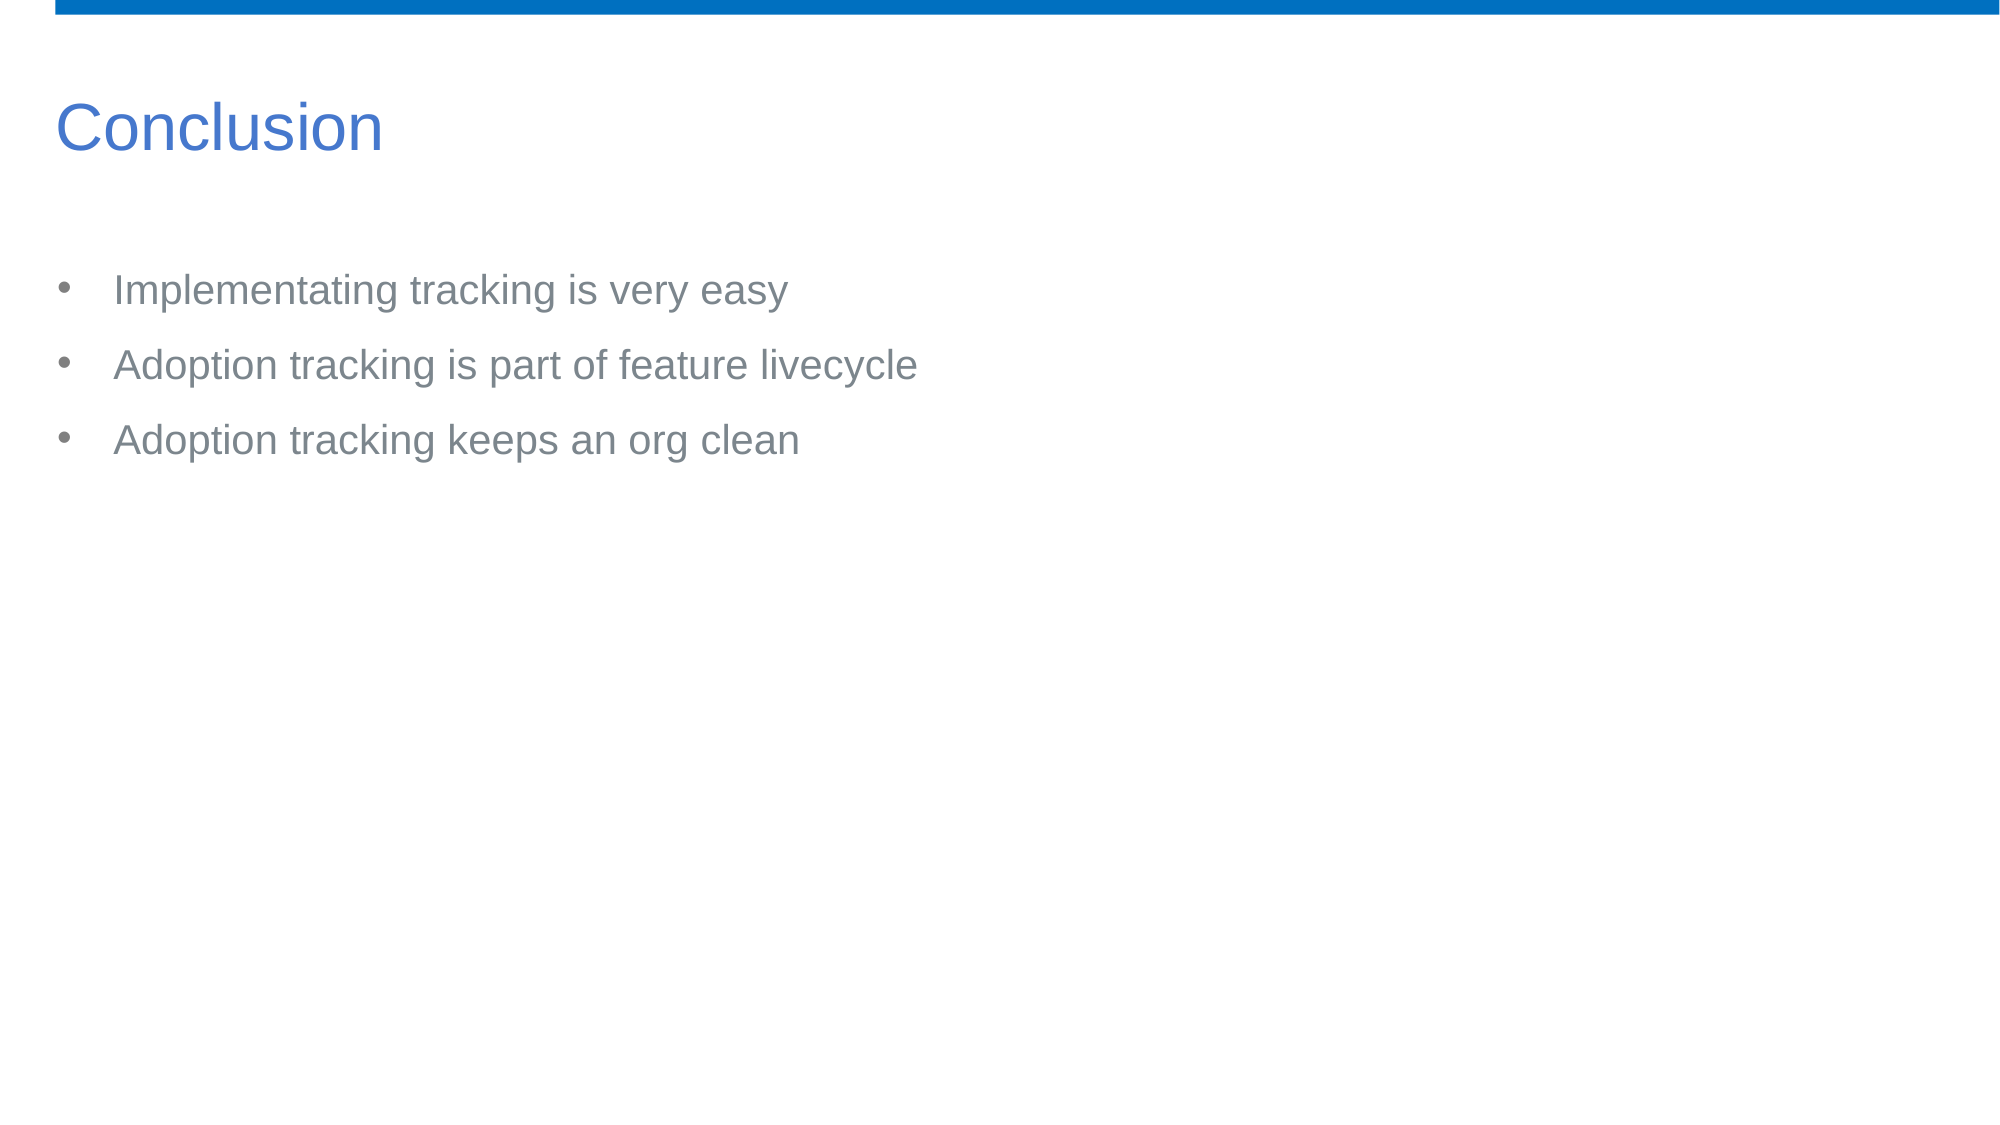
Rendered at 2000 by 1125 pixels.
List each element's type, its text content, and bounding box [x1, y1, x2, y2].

list Implementating tracking is very easy Adoption tracking is part of feature livecycle Adoption tracking keeps an org clean [55, 262, 1945, 1021]
title Conclusion [55, 14, 1945, 164]
